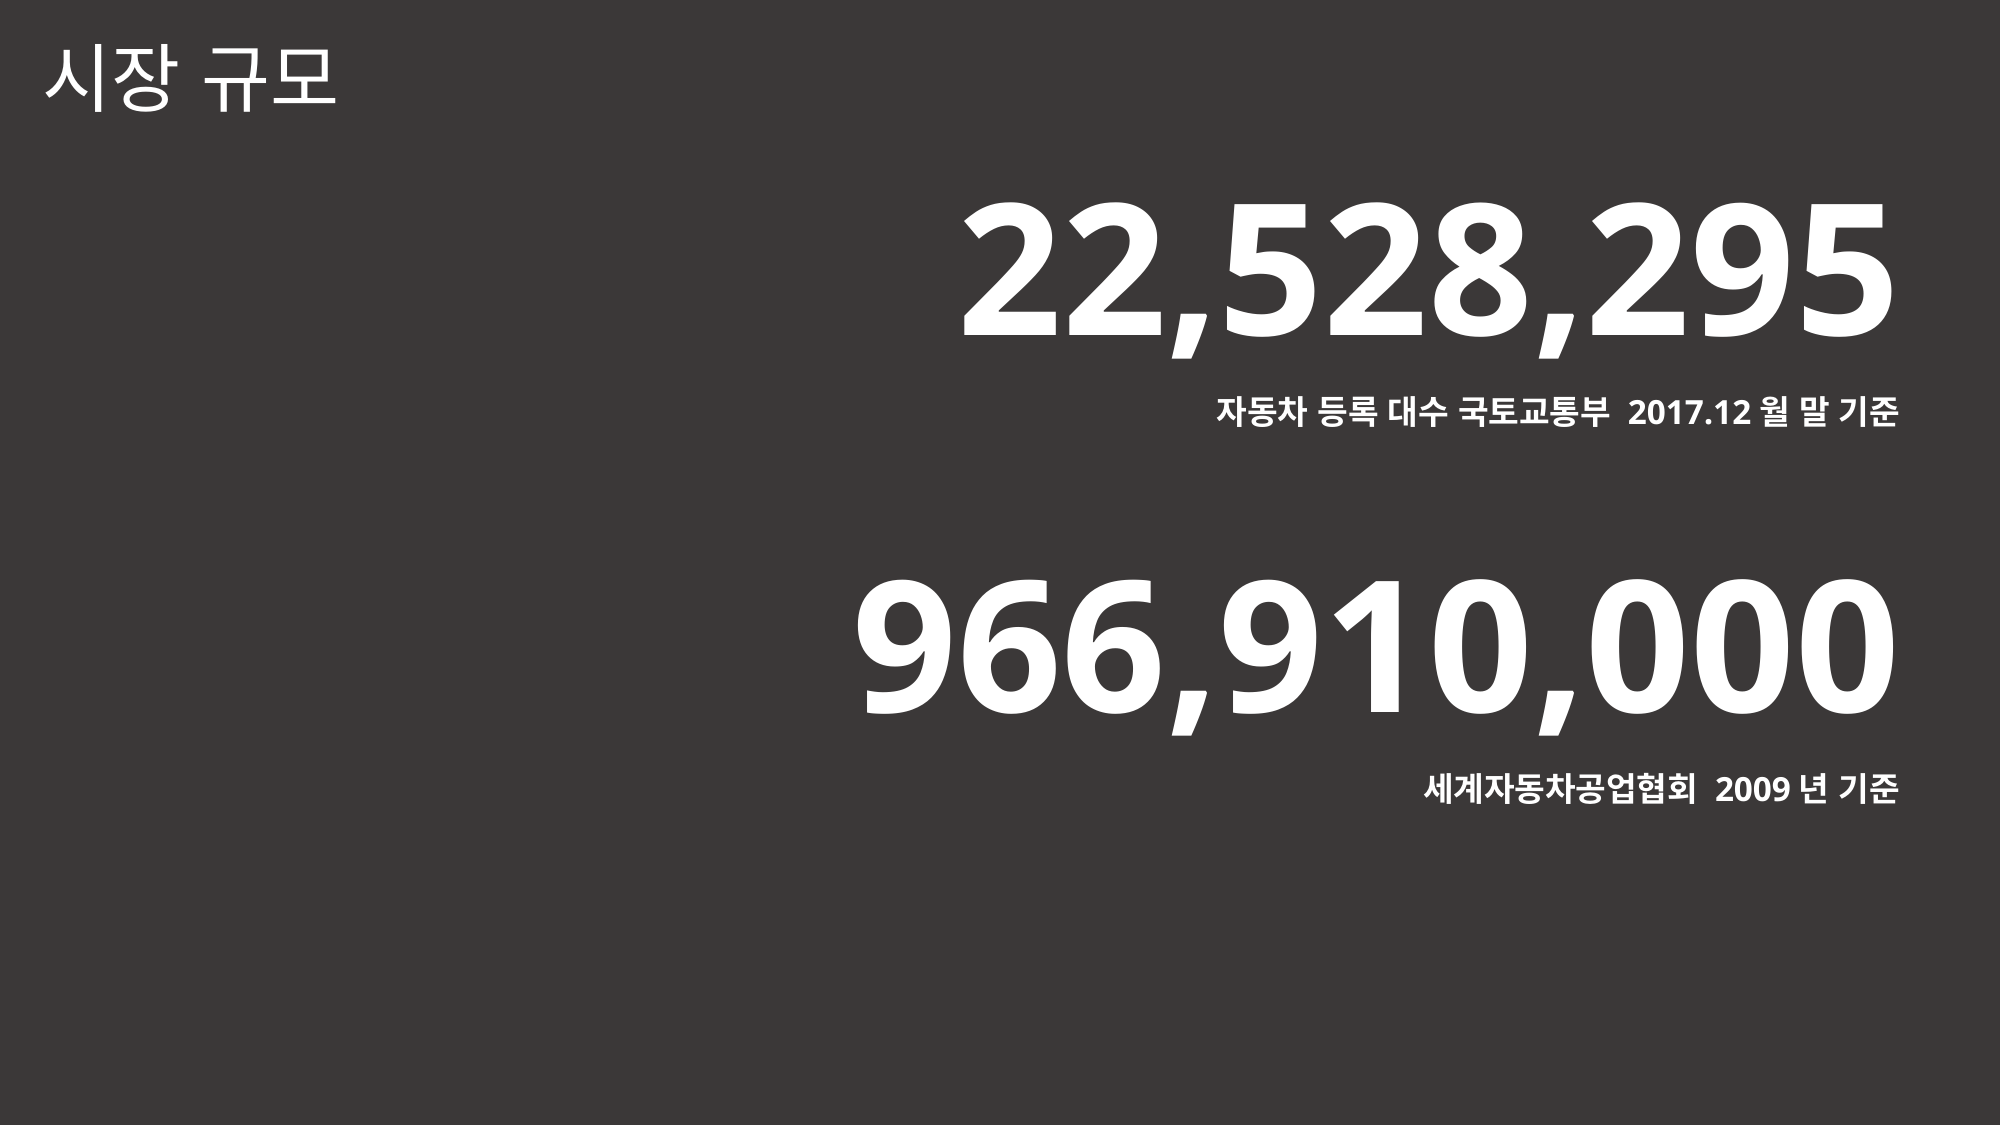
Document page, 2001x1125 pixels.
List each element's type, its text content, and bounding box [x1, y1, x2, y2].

list 22,528,295 자동차 등록 대수 국토교통부 2017.12월 말 기준 966,910,000 세계자동차공업협회 2009년 기준 [31, 169, 1915, 1086]
text_box 시장 규모 [27, 24, 1753, 141]
